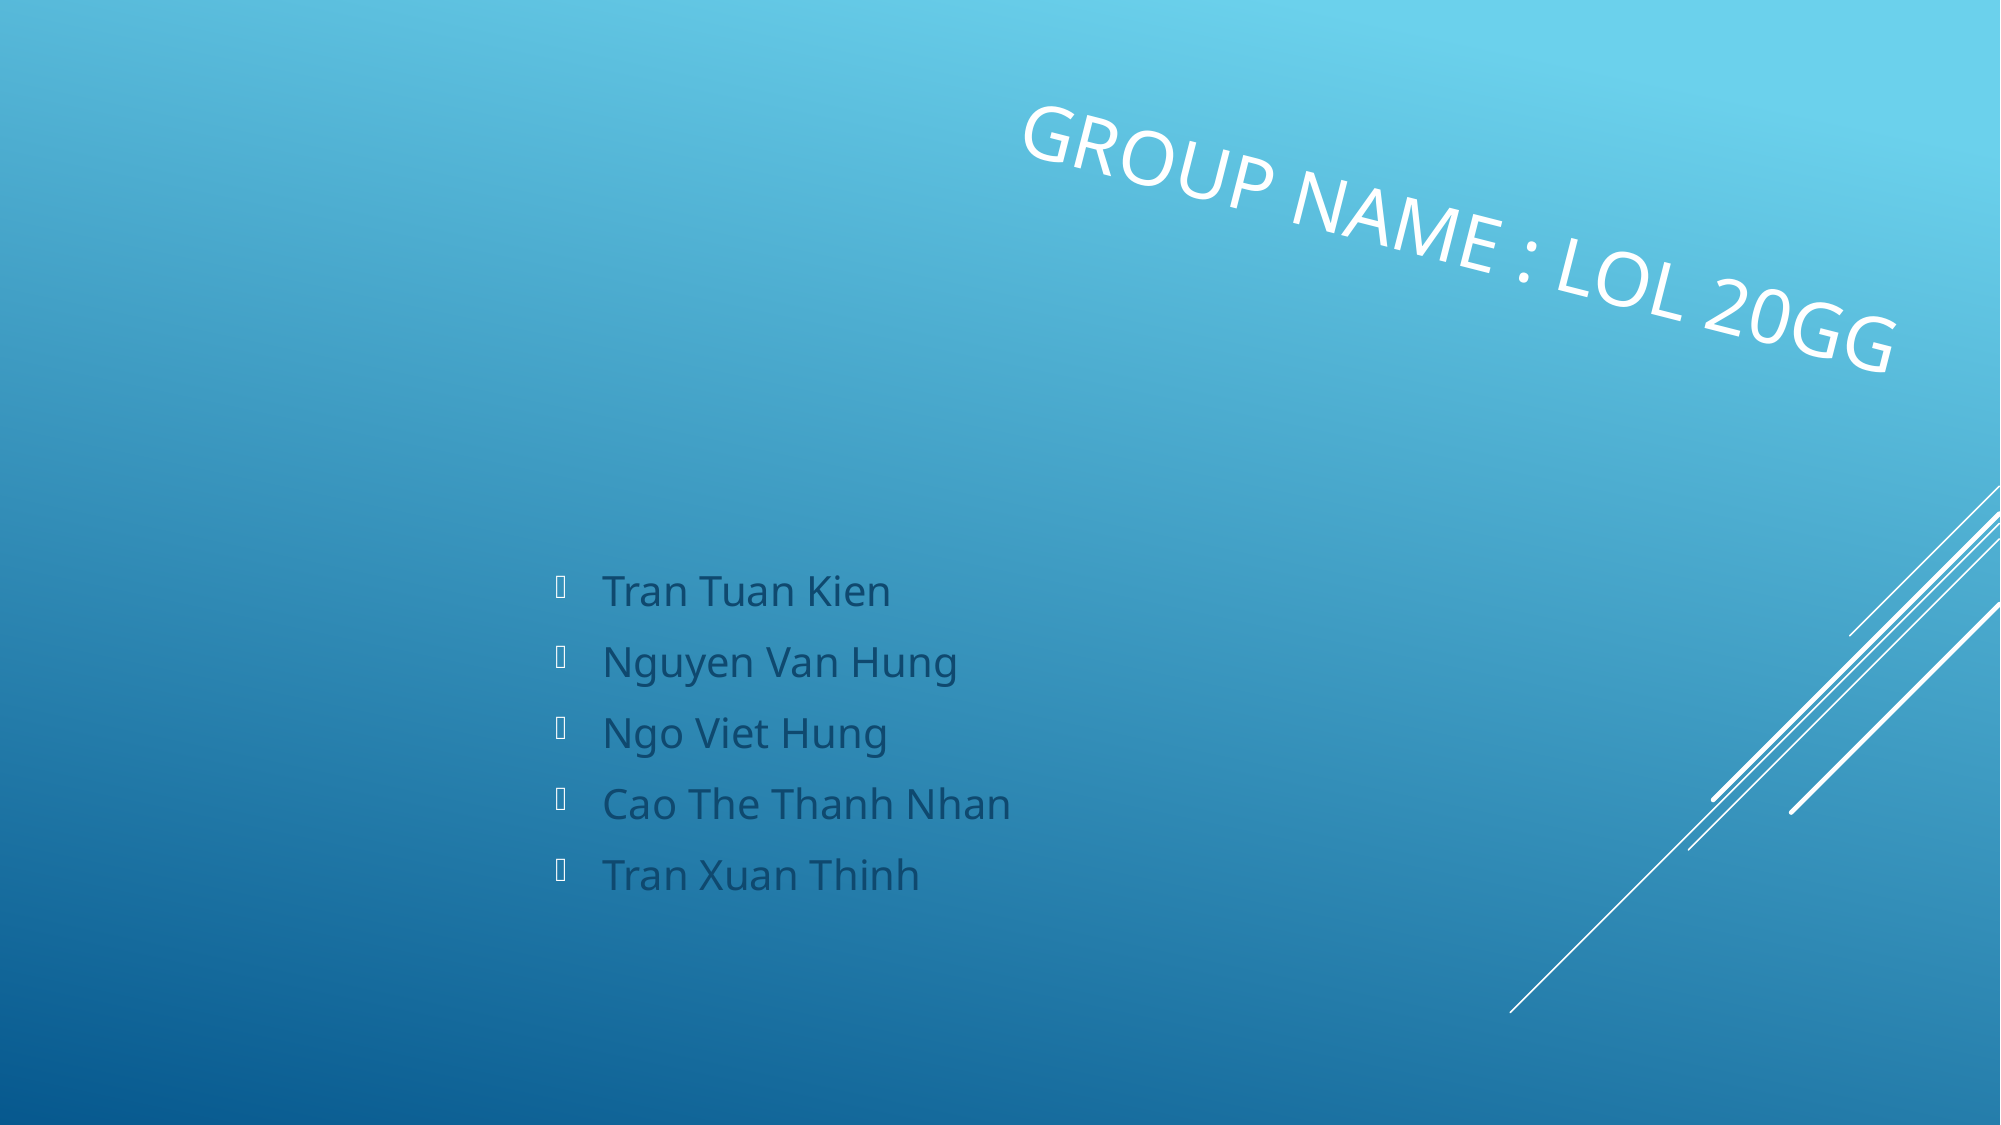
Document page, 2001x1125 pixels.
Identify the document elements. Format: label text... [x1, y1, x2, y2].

title GrouP Name : Lol 20gg [977, 0, 2000, 501]
list Tran Tuan Kien Nguyen Van Hung Ngo Viet Hung Cao The Thanh Nhan Tran Xuan Thinh [540, 435, 1941, 1029]
